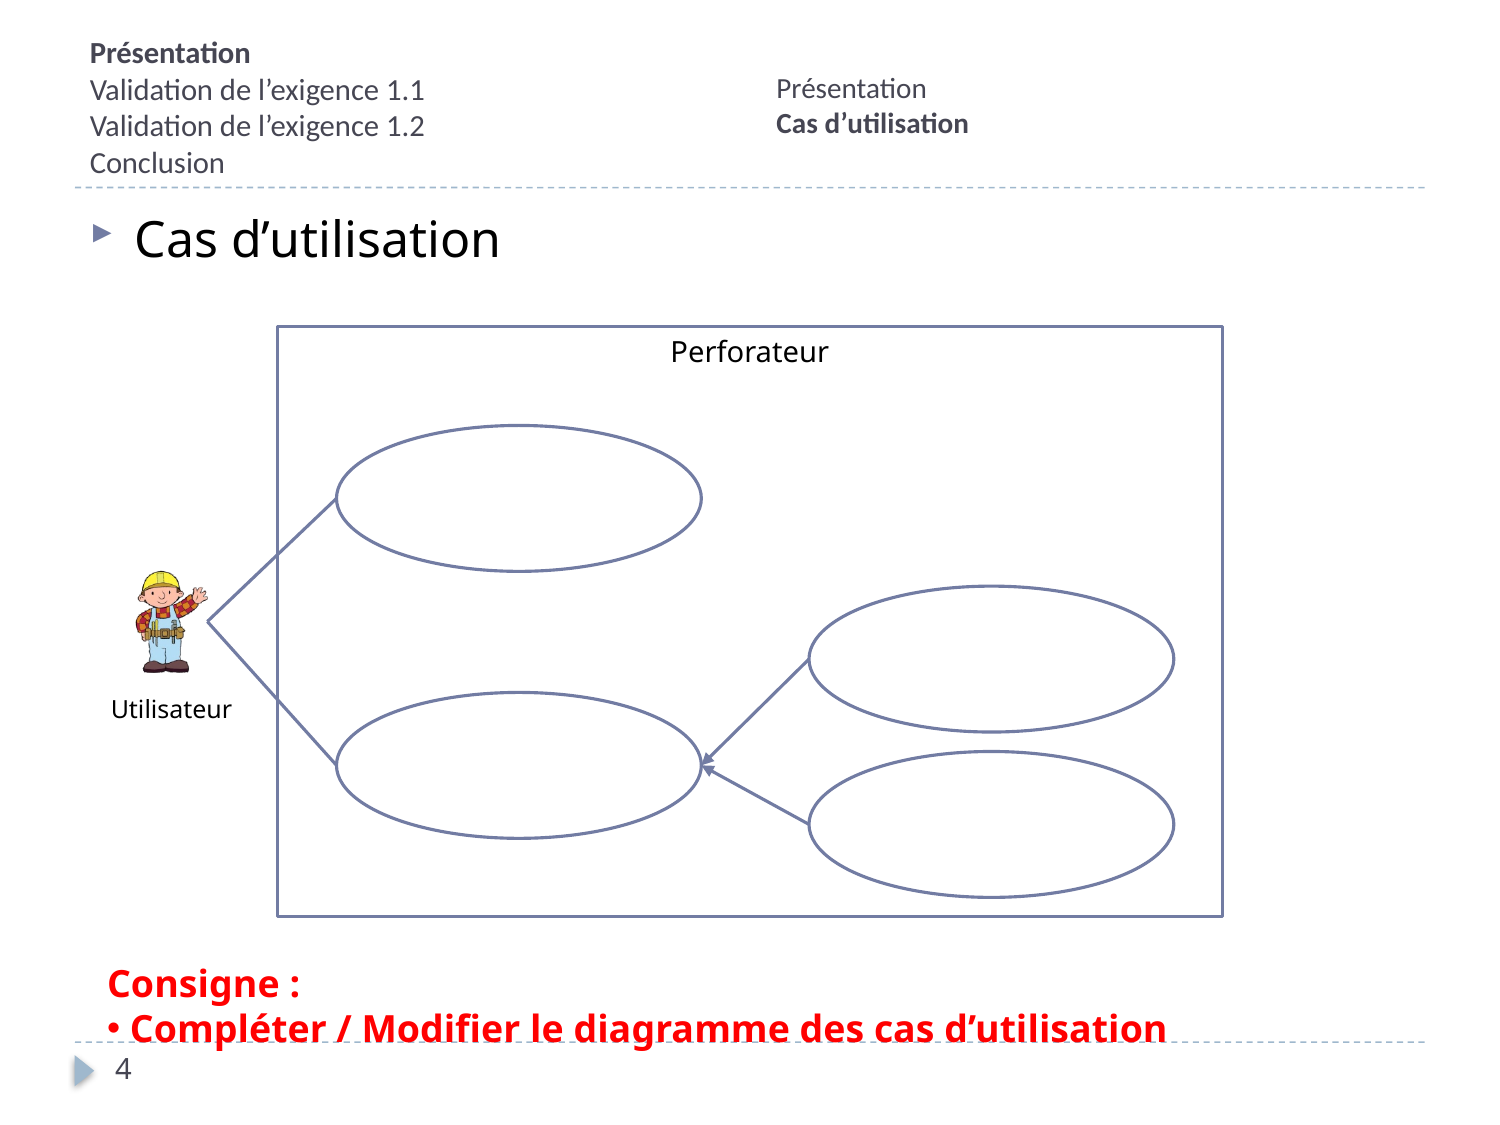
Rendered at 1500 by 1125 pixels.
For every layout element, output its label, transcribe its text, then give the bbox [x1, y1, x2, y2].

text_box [207, 634, 337, 766]
text_box Consigne : Compléter / Modifier le diagramme des cas d’utilisation [92, 1010, 1394, 1057]
list Cas d’utilisation [75, 200, 1425, 1010]
picture [135, 570, 207, 673]
slide_number 4 [100, 1057, 426, 1103]
title Présentation Validation de l’exigence 1.1 Validation de l’exigence 1.2 Conclusion [75, 24, 739, 188]
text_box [207, 498, 337, 622]
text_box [701, 765, 810, 825]
text_box Présentation Cas d’utilisation [761, 23, 1425, 186]
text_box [701, 658, 810, 765]
